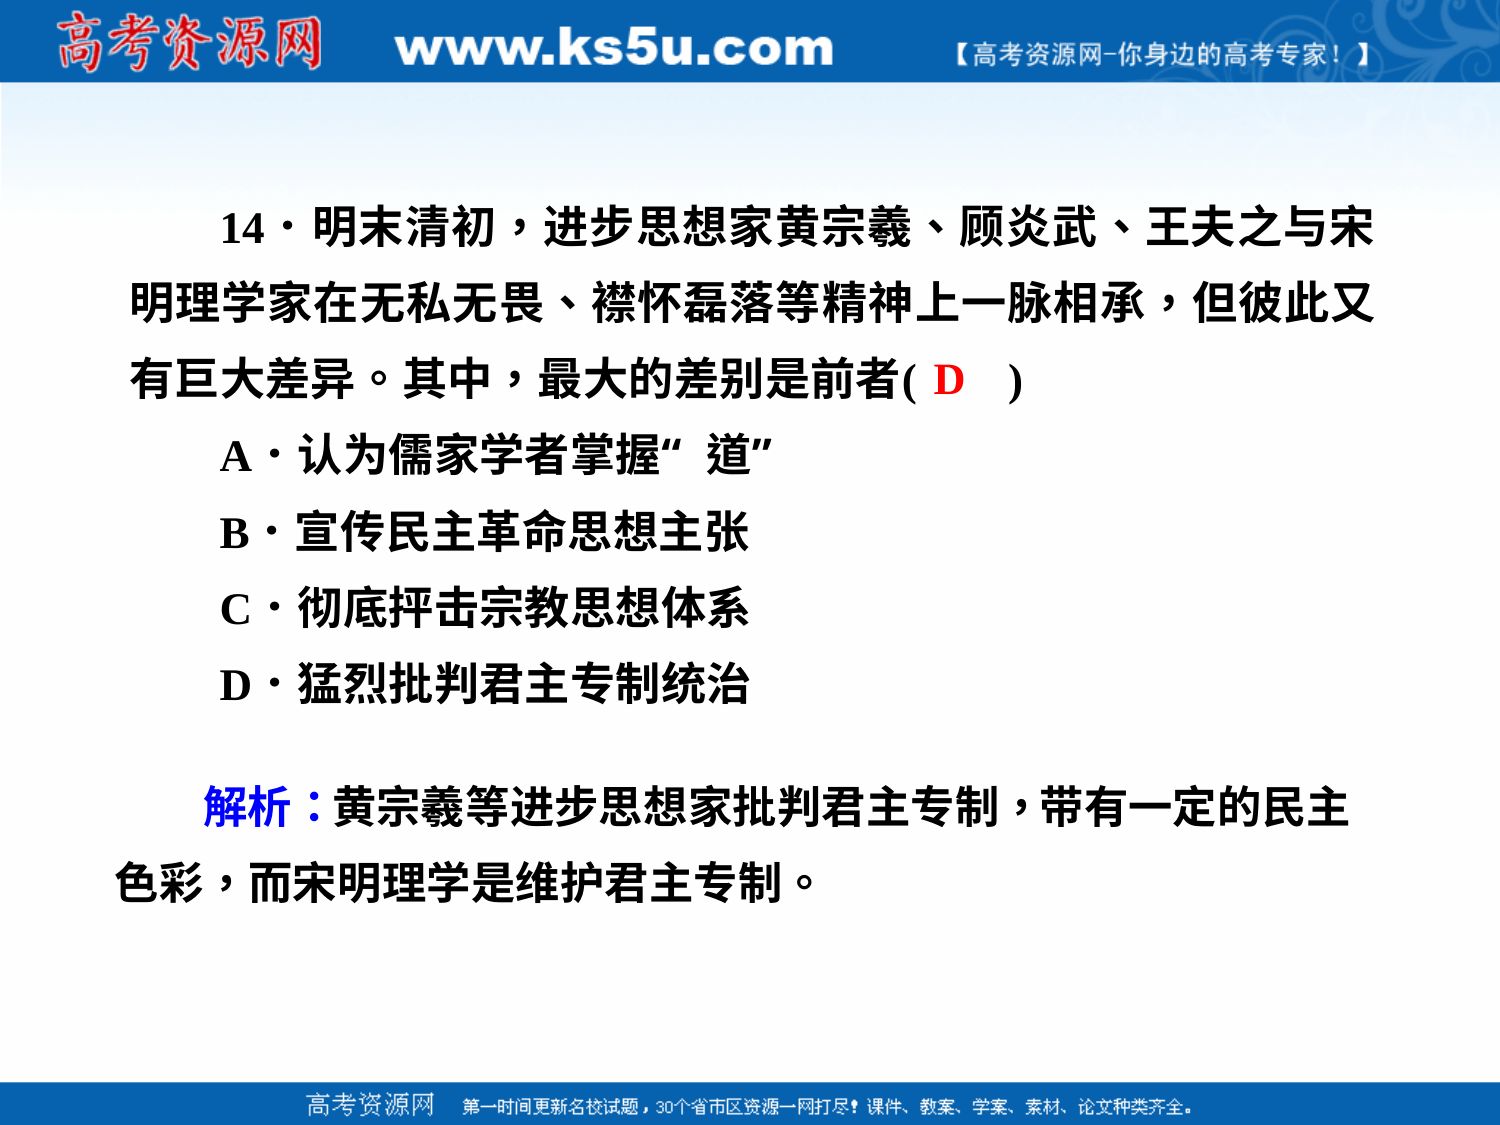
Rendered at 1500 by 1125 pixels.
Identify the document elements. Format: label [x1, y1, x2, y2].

text_box [129, 197, 1378, 1007]
text_box [114, 645, 1353, 971]
text_box [844, 352, 1278, 516]
picture [0, 0, 1500, 1125]
